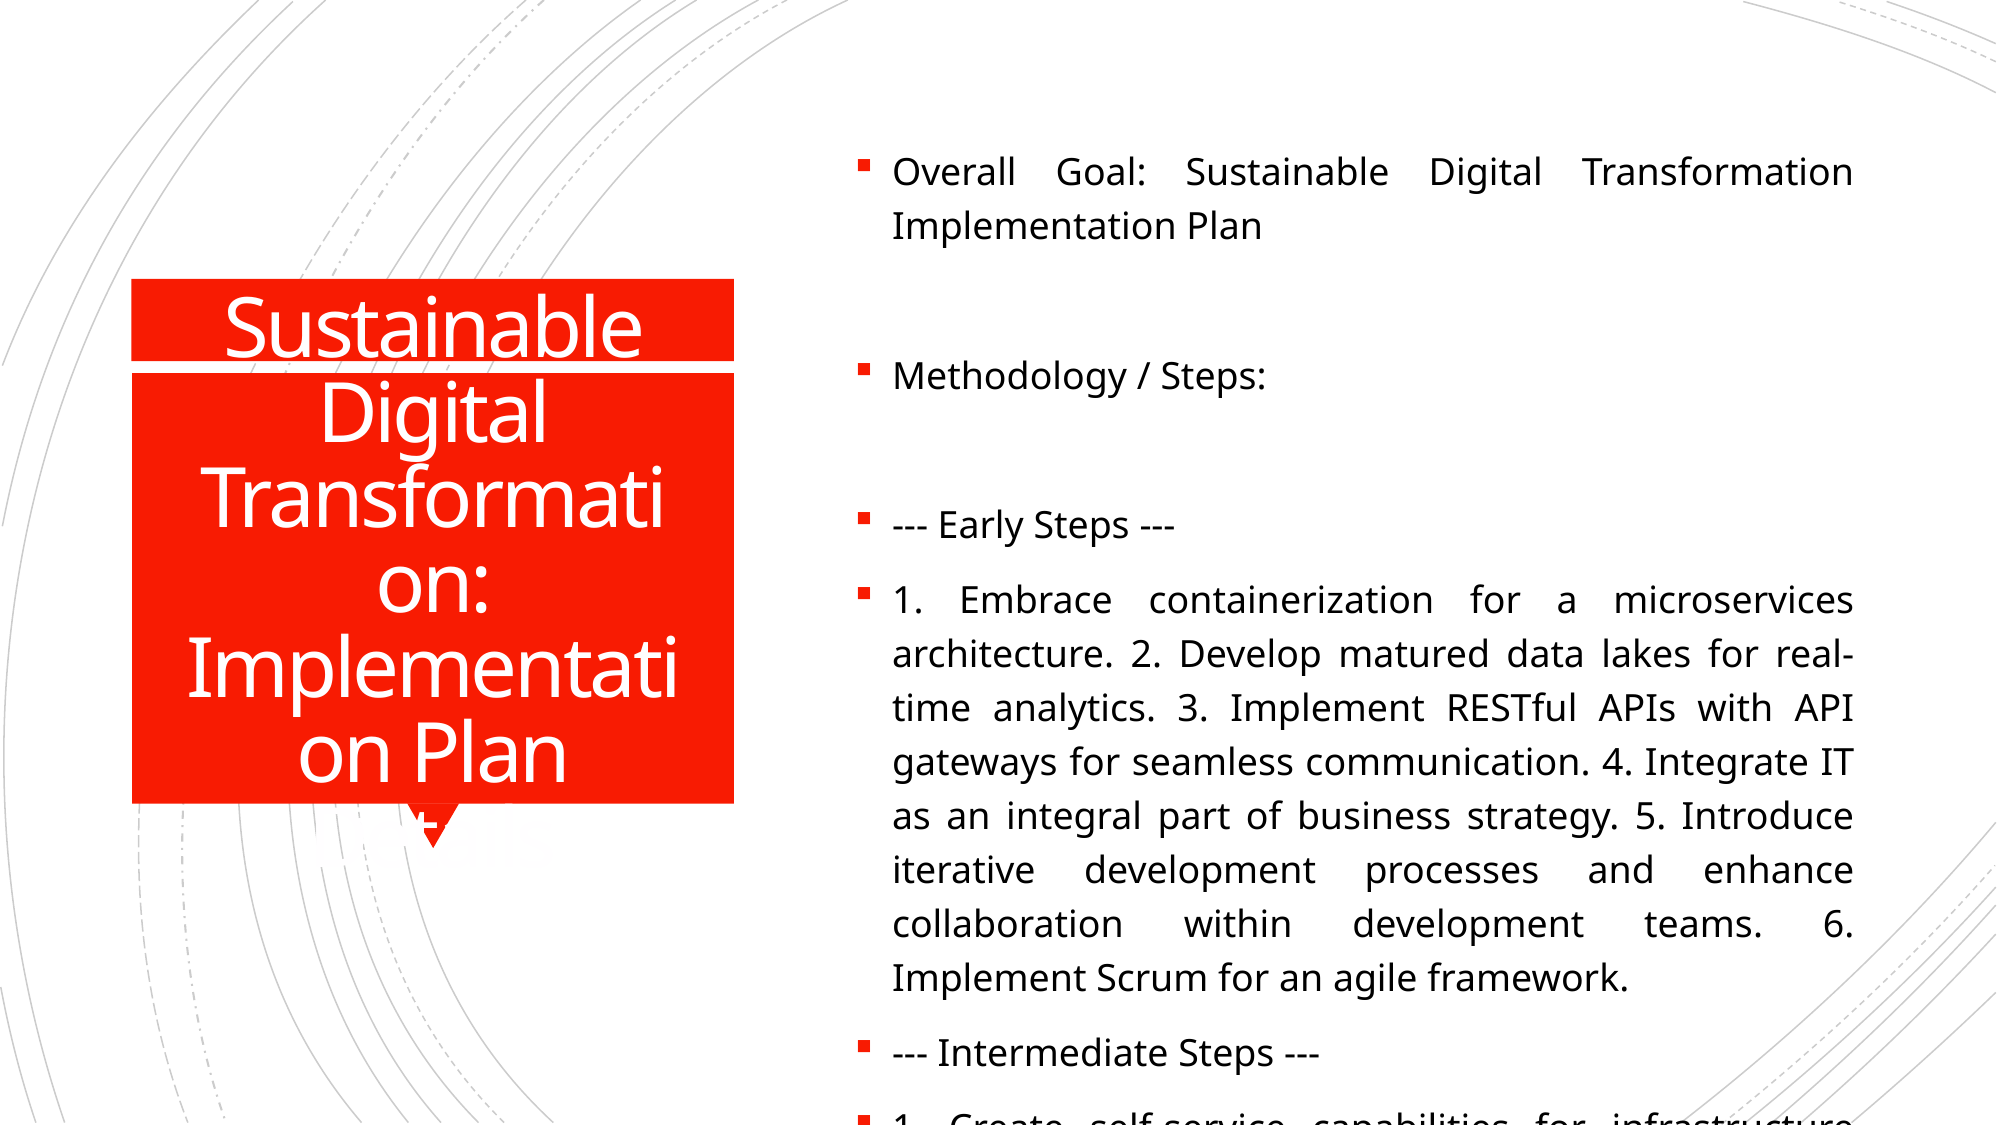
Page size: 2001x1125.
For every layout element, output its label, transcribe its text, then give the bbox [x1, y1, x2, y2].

list Overall Goal: Sustainable Digital Transformation Implementation Plan Methodology / Steps: --- Early Steps --- 1. Embrace containerization for a microservices architecture. 2. Develop matured data lakes for real-time analytics. 3. Implement RESTful APIs with API gateways for seamless communication. 4. Integrate IT as an integral part of business strategy. 5. Introduce iterative development processes and enhance collaboration within development teams. 6. Implement Scrum for an agile framework. --- Intermediate Steps --- 1. Create self-service capabilities for infrastructure deployment. 2. Adopt Micro Services, Containers, and Serverless computing. 3. Develop dynamic cloud applications that are auto-scalable and fault-tolerant. 4. Center programs on driving specific business outcomes and measure success based on the achievement of business objectives. 5. Allocate innovation to business units with defined strategies. --- Advanced Steps --- 1. Implement AI and ML-enabled algorithms for advanced tasks. 2. Leverage human-like intelligence to enhance decision-making and continuously evolve cognitive capabilities for ongoing innovation. 3. Adopt a KPI-based perspective for operations and drive process improvement for business outcomes. 4. Seek executive sponsorship for innovation initiatives and establish initial processes for innovation, avoiding silos. Tools/Platforms (Overall): Kubernetes, Azure DevOps, Docker, Jira, Git-scm, Odoo, AWS Lambda, ServiceNow, Spigit, Taiga, TensorFlow, IBM Watson, Grafana, Salesforce, GitHub Subtask Estimates (Aggregated): --- Early Steps --- Containerization: 10h; Data Lakes: 15h; APIs: 10h; Business Integration: 5h; Agile Implementation: 5h; Collaboration: 5h; Scrum: 5h --- Intermediate Steps --- Self-Service: 10h; Serverless: 10h; Dynamic Apps: 5h; Outcome Programs: 5h; KPI Measurement: 5h; Innovation Allocation: 5h --- Advanced Steps --- AI/ML Implementation: 10h; Cognitive Evolution: 5h; KPI Operations: 5h; Process Improvement: 5h; Executive Sponsorship: 5h; Innovation Processes: 5h [839, 131, 1871, 993]
title Sustainable Digital Transformation: Implementation Plan Details [145, 385, 720, 789]
